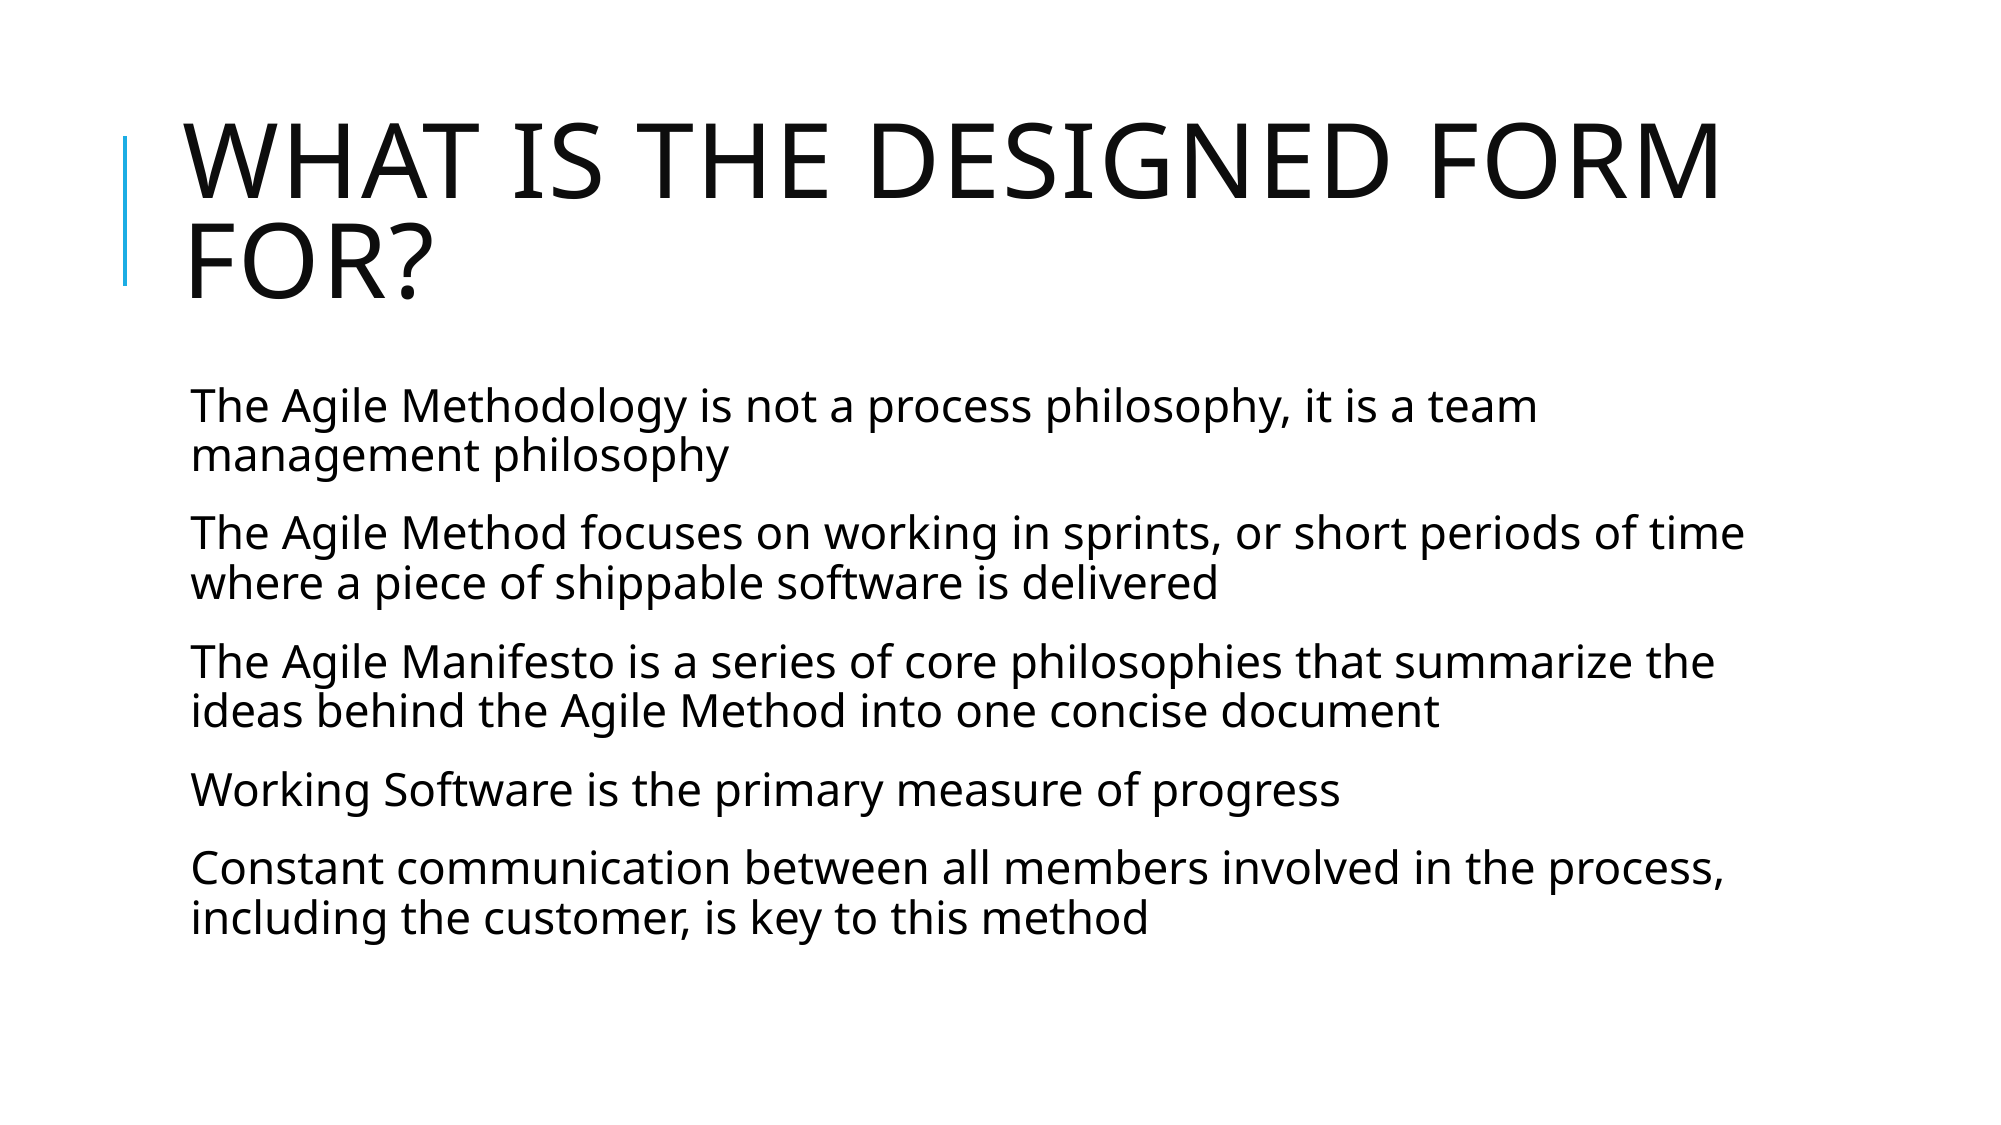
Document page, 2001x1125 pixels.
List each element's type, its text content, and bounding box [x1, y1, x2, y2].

list The Agile Methodology is not a process philosophy, it is a team management philosophy The Agile Method focuses on working in sprints, or short periods of time where a piece of shippable software is delivered The Agile Manifesto is a series of core philosophies that summarize the ideas behind the Agile Method into one concise document Working Software is the primary measure of progress Constant communication between all members involved in the process, including the customer, is key to this method [168, 375, 1763, 1035]
title What is the Designed Form for? [168, 96, 1763, 342]
